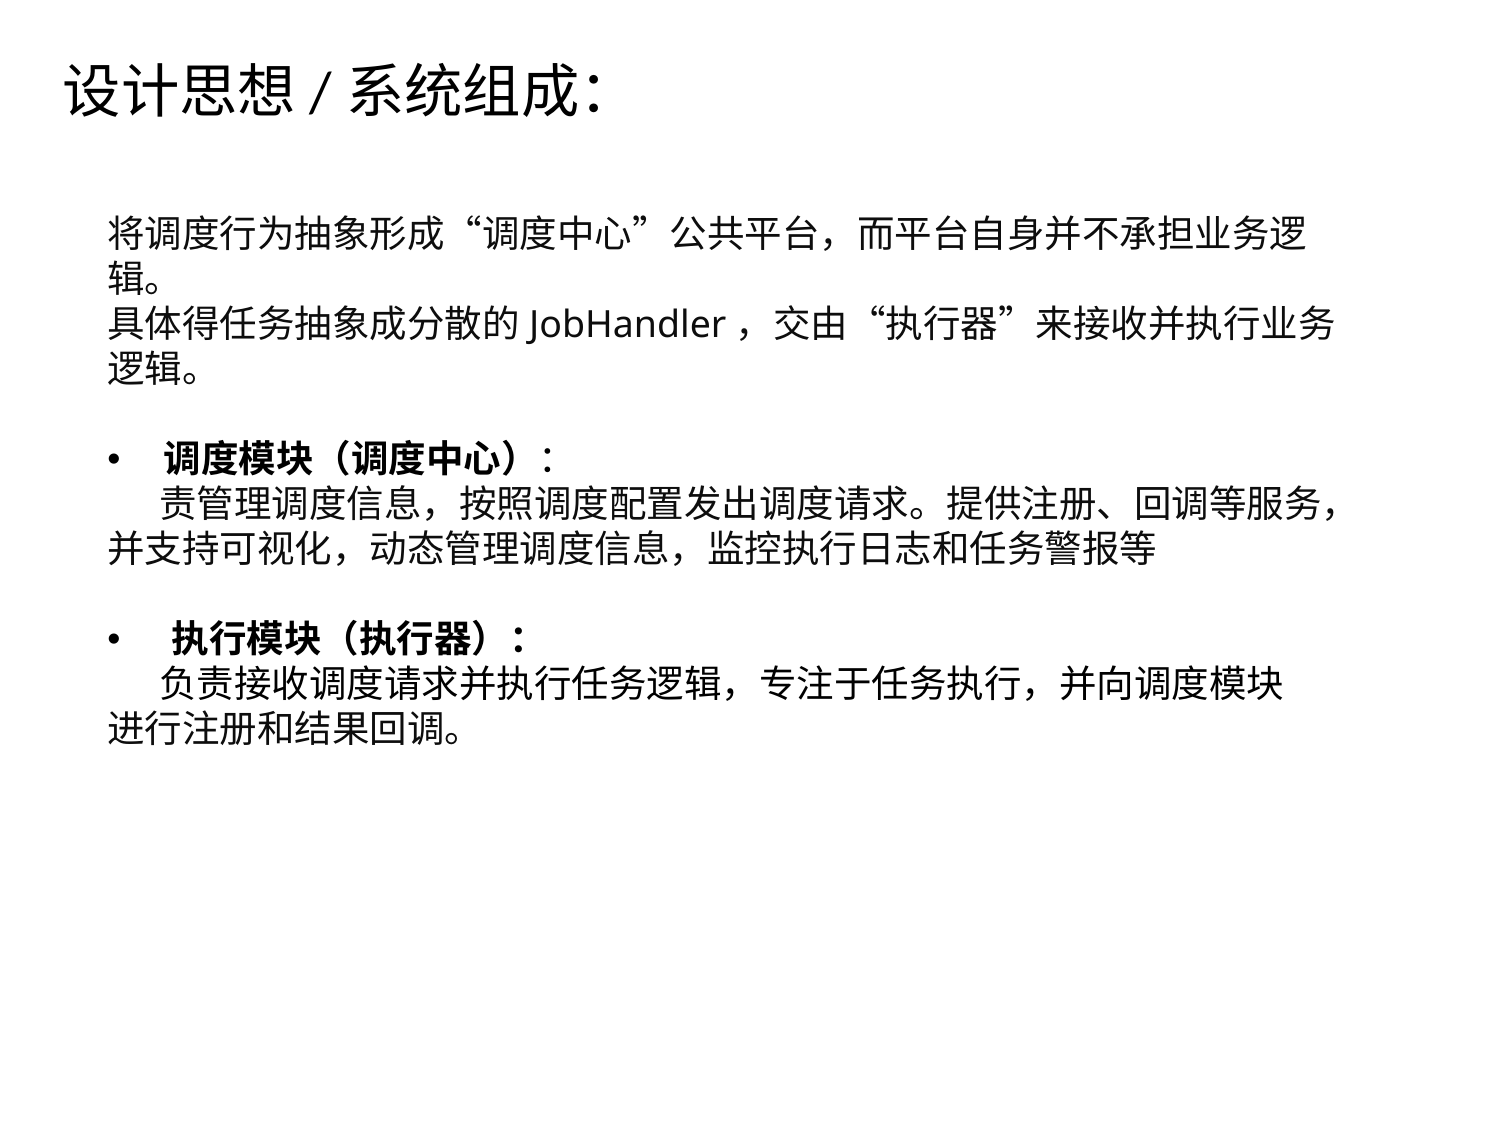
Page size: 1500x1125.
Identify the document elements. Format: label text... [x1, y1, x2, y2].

text_box 设计思想/系统组成： [48, 46, 653, 132]
text_box 将调度行为抽象形成“调度中心”公共平台，而平台自身并不承担业务逻辑。 具体得任务抽象成分散的JobHandler，交由“执行器”来接收并执行业务逻辑。 调度模块（调度中心）： 责管理调度信息，按照调度配置发出调度请求。提供注册、回调等服务，并支持可视化，动态管理调度信息，监控执行日志和任务警报等 执行模块（执行器）： 负责接收调度请求并执行任务逻辑，专注于任务执行，并向调度模块 进行注册和结果回调。 [92, 203, 1353, 848]
